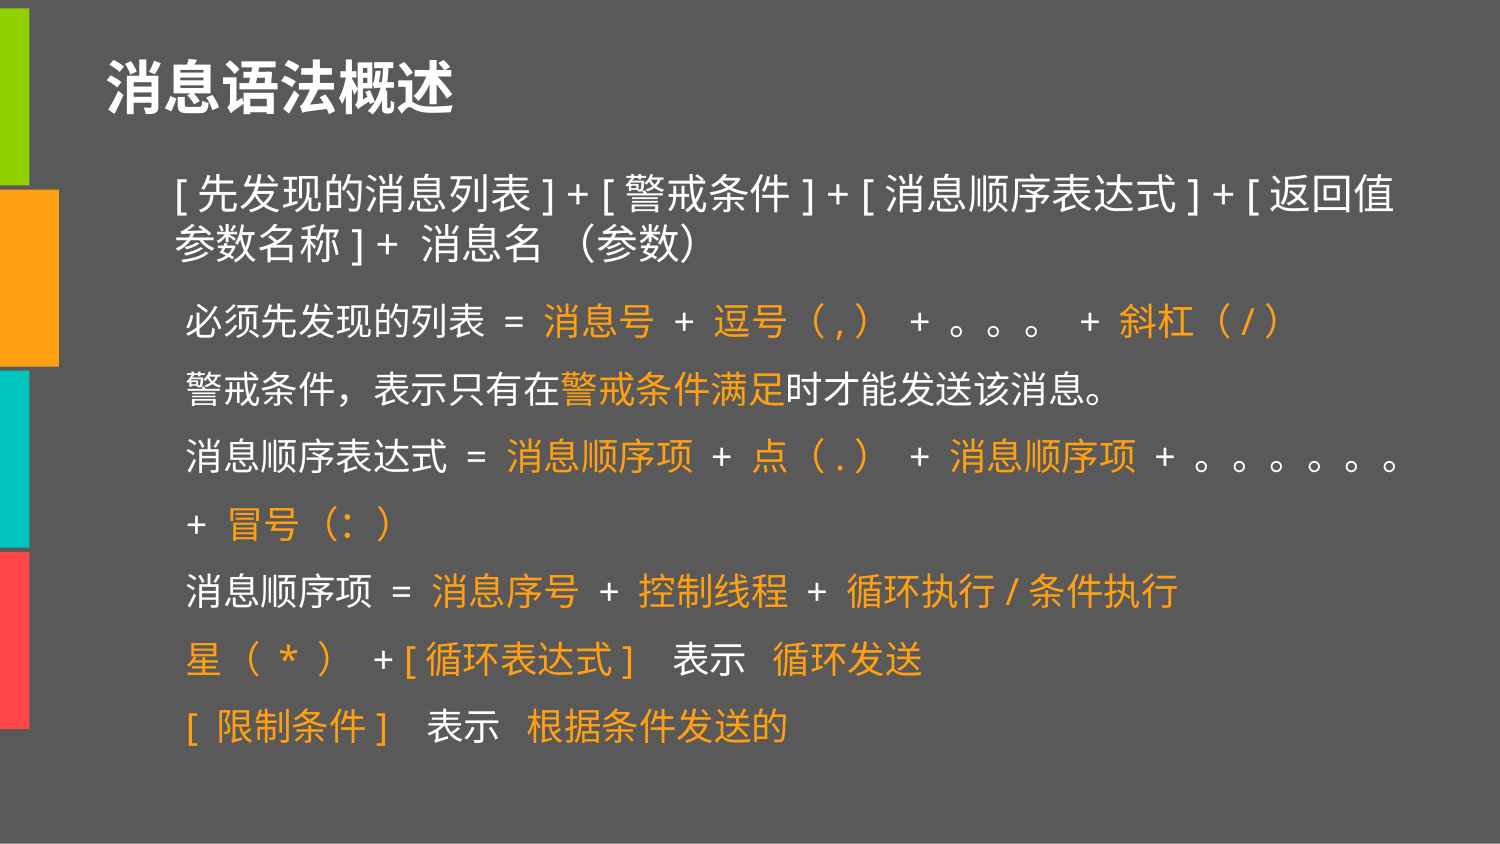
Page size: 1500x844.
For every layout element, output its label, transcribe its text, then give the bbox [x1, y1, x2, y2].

text_box [先发现的消息列表] + [警戒条件] + [消息顺序表达式] + [返回值参数名称] + 消息名 （参数） [159, 160, 1424, 276]
text_box 消息语法概述 [90, 43, 470, 129]
text_box [0, 6, 32, 187]
text_box [0, 369, 32, 550]
text_box [0, 550, 32, 731]
text_box [0, 187, 61, 369]
text_box 必须先发现的列表 = 消息号 + 逗号（,） + 。。。 + 斜杠（/） 警戒条件，表示只有在警戒条件满足时才能发送该消息。 消息顺序表达式 = 消息顺序项 + 点（.） + 消息顺序项 + 。。。。。。 + 冒号（：） 消息顺序项 = 消息序号 + 控制线程 + 循环执行/条件执行 星（ * ） + [循环表达式] 表示 循环发送 [ 限制条件] 表示 根据条件发送的 [171, 268, 1447, 756]
